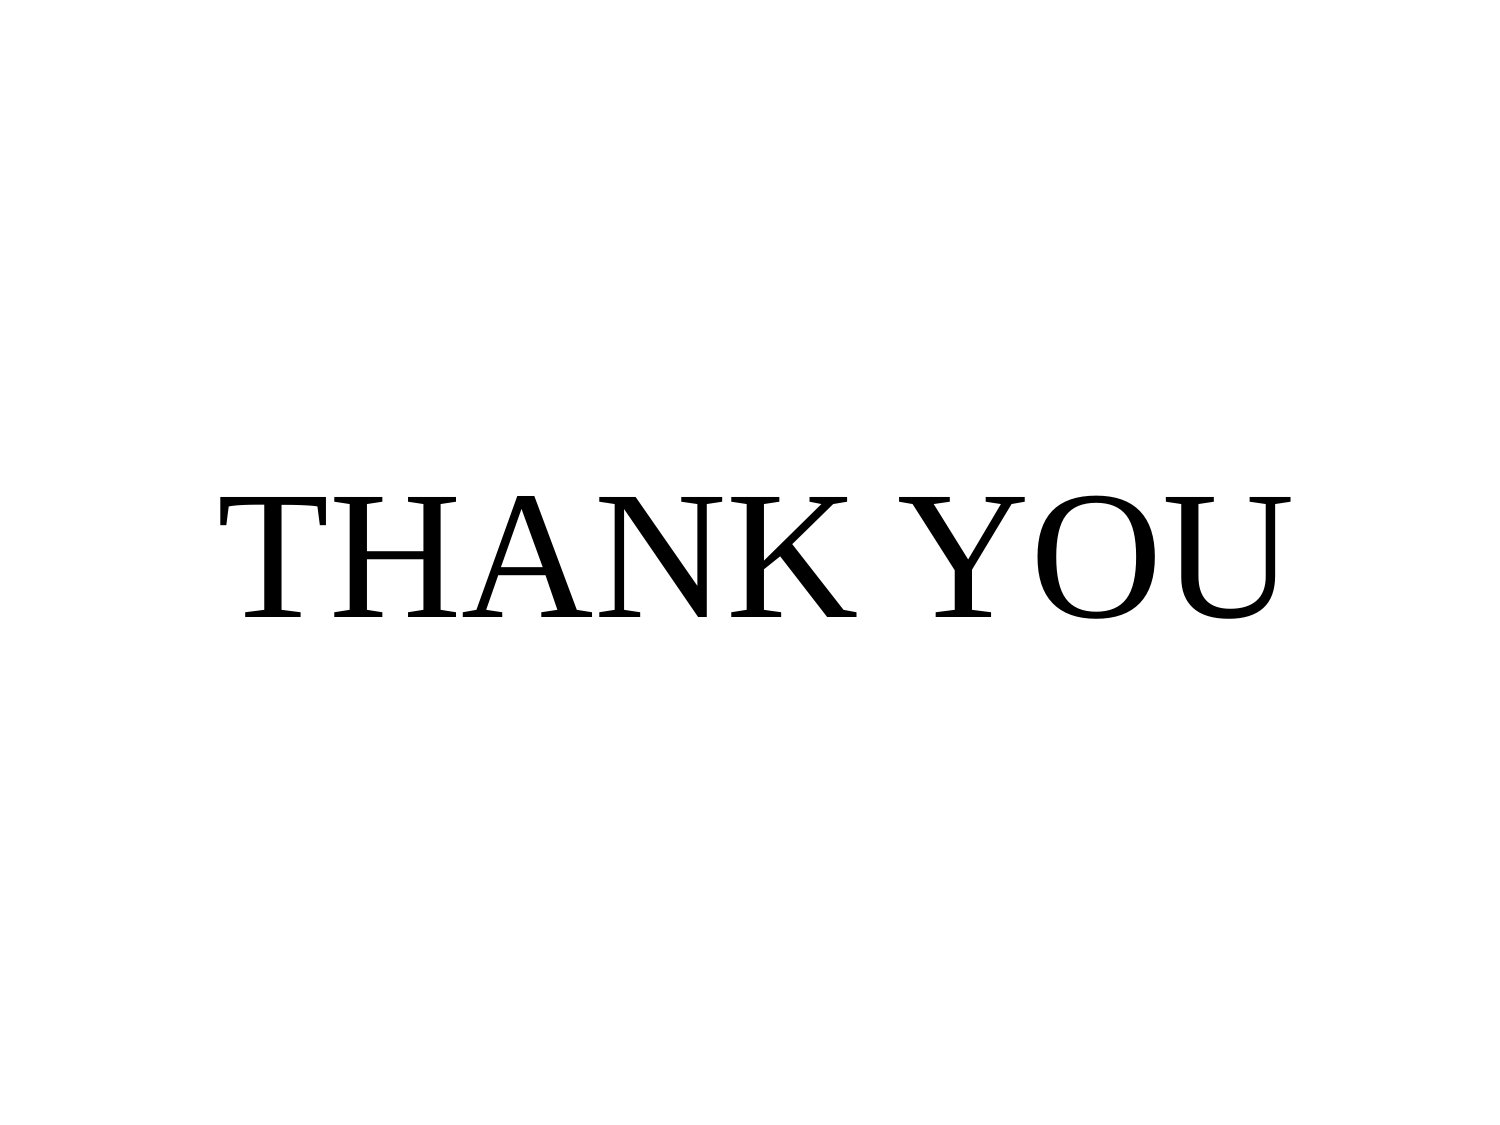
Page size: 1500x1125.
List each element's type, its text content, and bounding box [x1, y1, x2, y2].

title THANK YOU [50, 375, 1463, 713]
